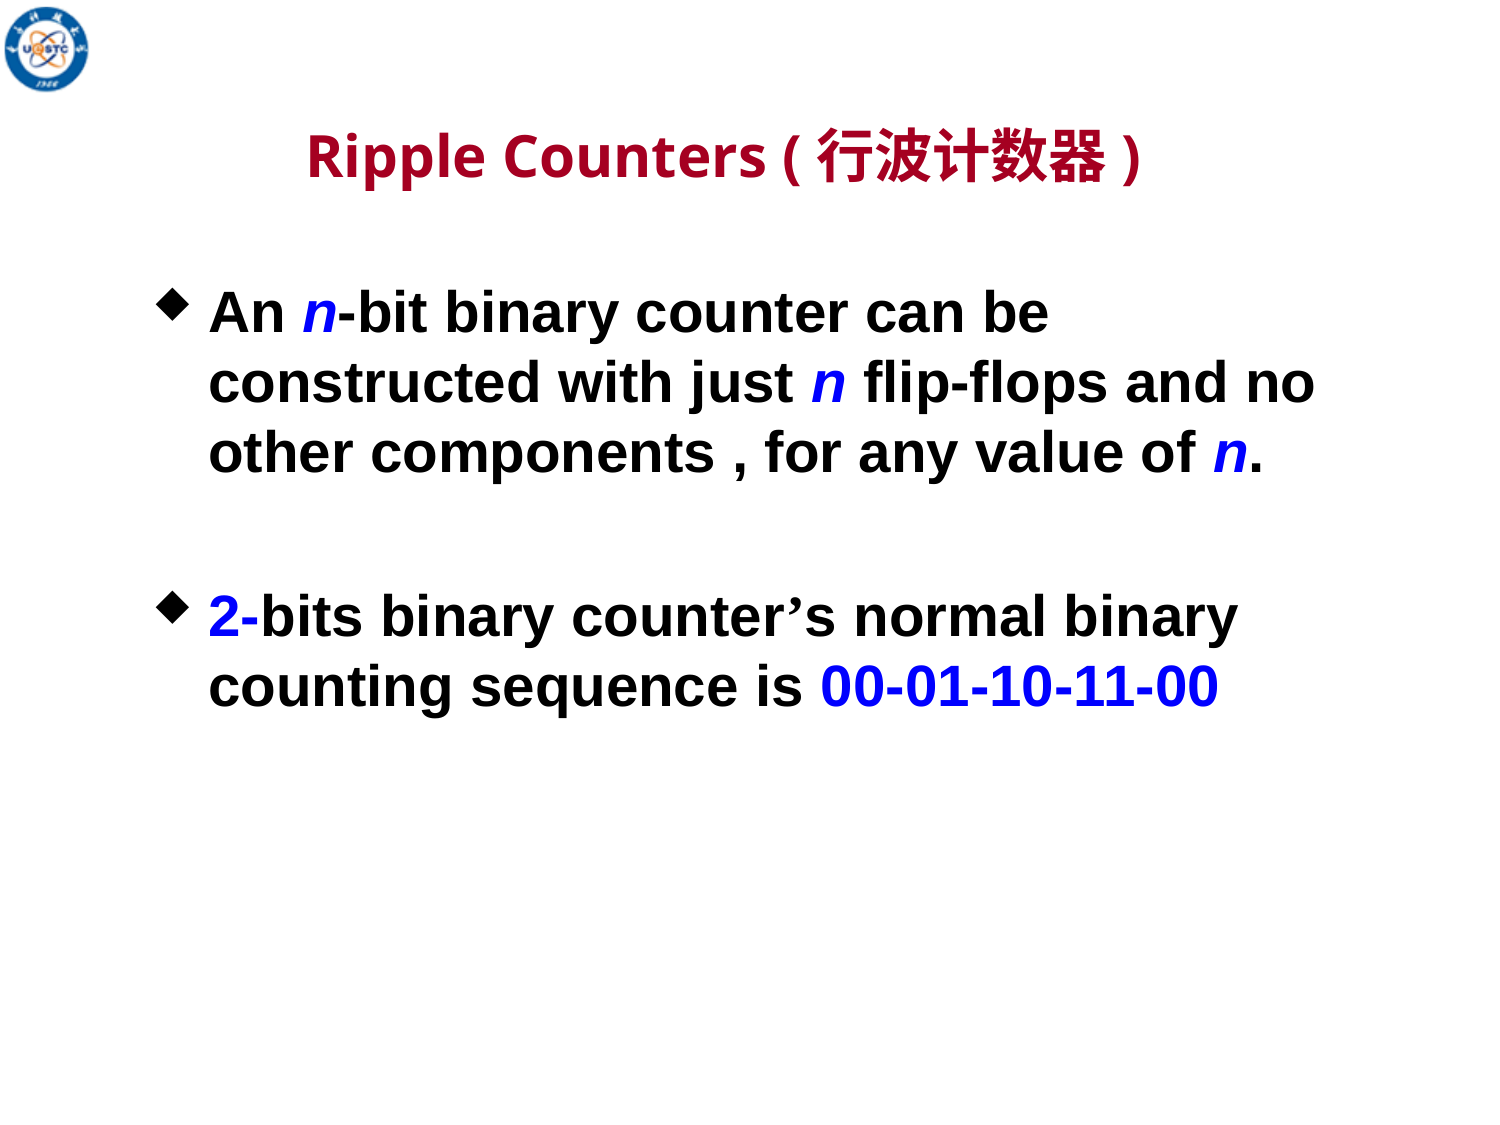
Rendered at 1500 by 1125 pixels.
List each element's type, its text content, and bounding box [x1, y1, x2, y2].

title Ripple Counters (行波计数器) [112, 66, 1365, 197]
picture [0, 0, 94, 96]
list An n-bit binary counter can be constructed with just n flip-flops and no other components , for any value of n. 2-bits binary counter’s normal binary counting sequence is 00-01-10-11-00 [137, 267, 1400, 787]
